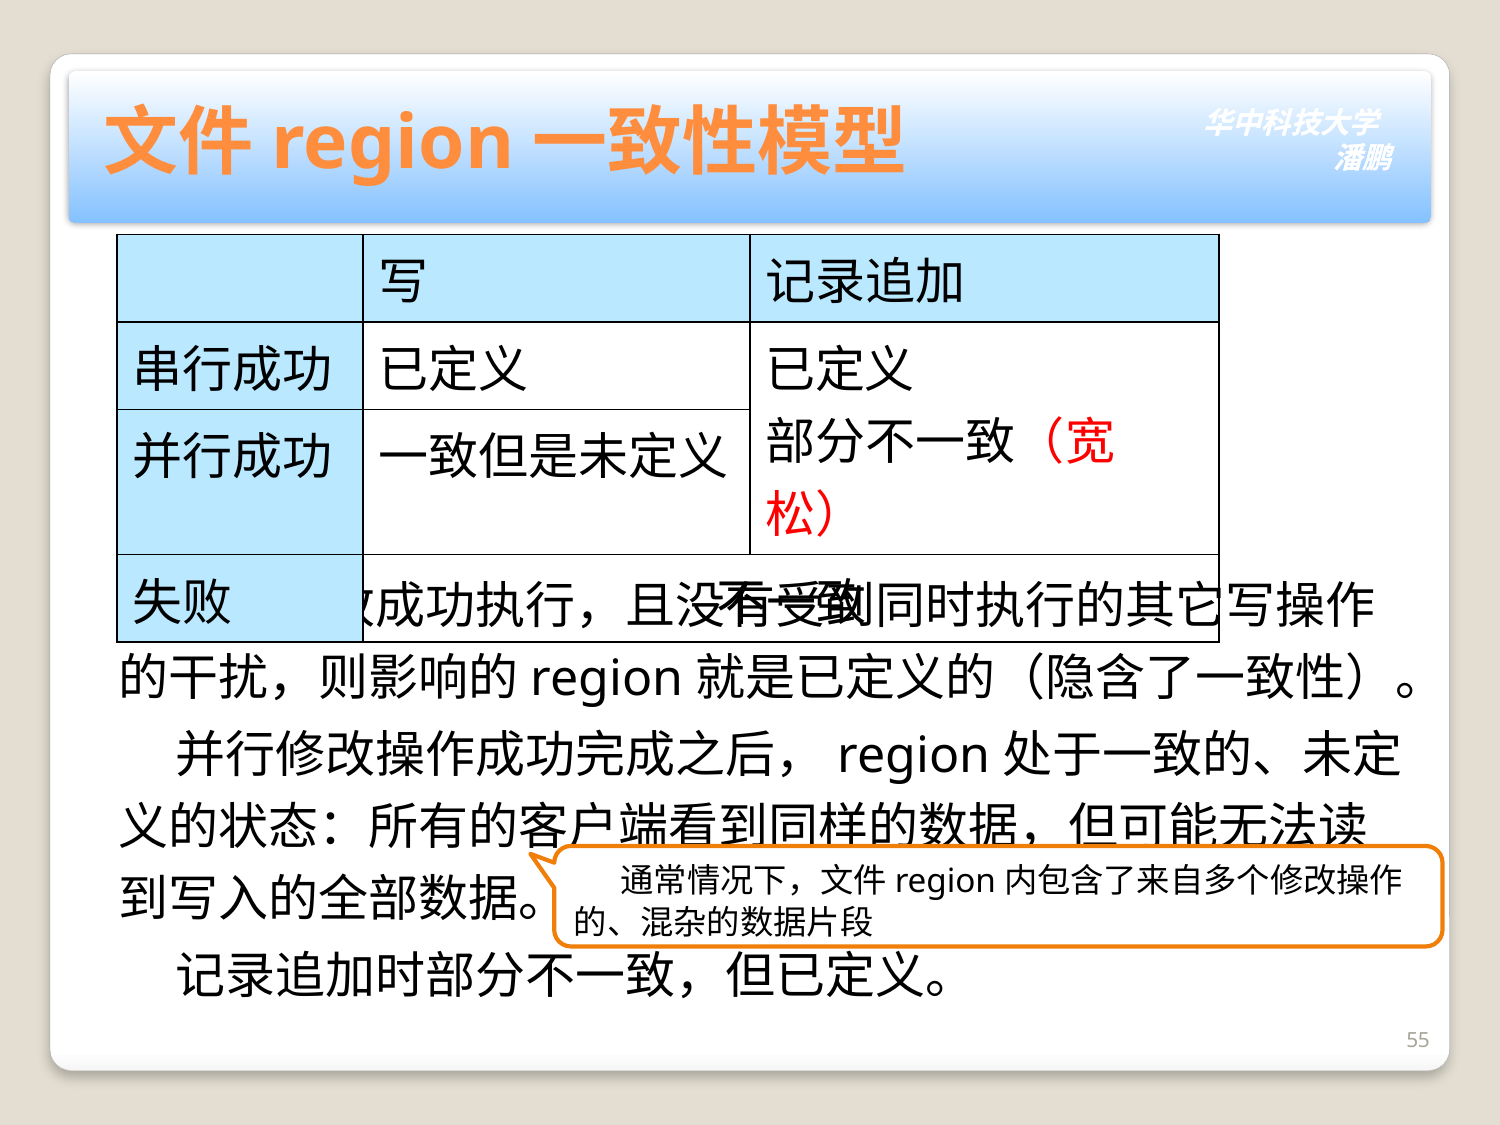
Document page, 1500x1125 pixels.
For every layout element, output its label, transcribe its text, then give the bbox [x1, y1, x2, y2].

table_cell 并行成功 [118, 410, 362, 554]
table_cell 不一致 [364, 555, 1218, 641]
table_header 写 [364, 235, 749, 321]
table_cell 已定义 [364, 323, 749, 409]
table_cell 已定义 部分不一致（宽松） [751, 323, 1218, 554]
table_cell 一致但是未定义 [364, 410, 749, 554]
slide_number 55 [1369, 1002, 1445, 1063]
table_header [118, 235, 362, 321]
list 数据修改成功执行，且没有受到同时执行的其它写操作的干扰，则影响的region就是已定义的（隐含了一致性）。 并行修改操作成功完成之后，region处于一致的、未定义的状态：所有的客户端看到同样的数据，但可能无法读到写入的全部数据。 记录追加时部分不一致，但已定义。 [88, 545, 1432, 972]
text_box 通常情况下，文件region内包含了来自多个修改操作的、混杂的数据片段 [528, 843, 1445, 949]
table_cell 串行成功 [118, 323, 362, 409]
table_header 记录追加 [751, 235, 1218, 321]
title 文件region一致性模型 [88, 78, 1431, 192]
table_cell 失败 [118, 555, 362, 641]
